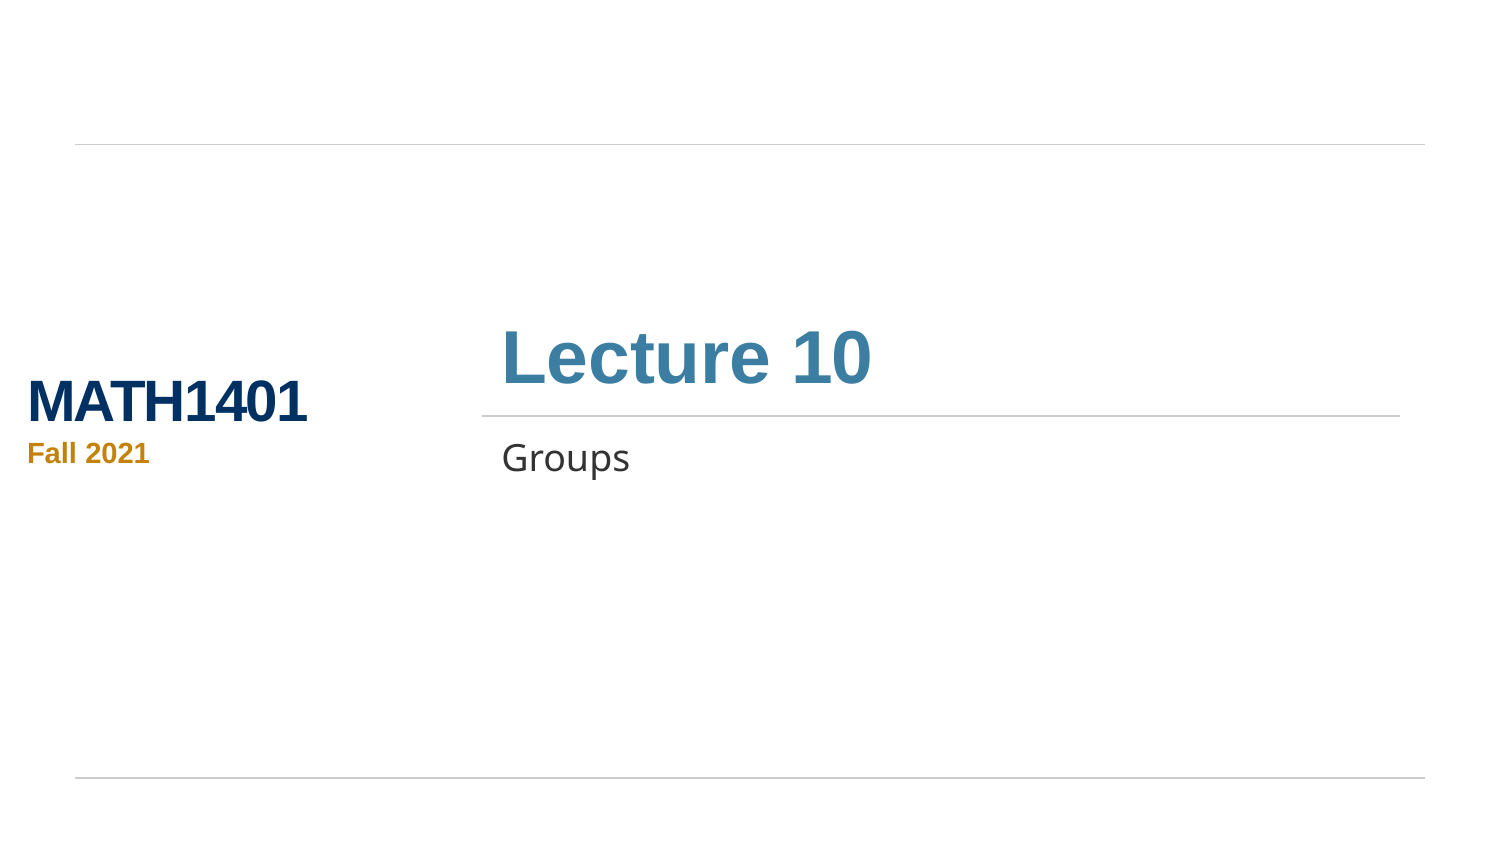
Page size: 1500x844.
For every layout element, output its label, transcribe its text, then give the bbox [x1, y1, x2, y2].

text_box MATH1401 Fall 2021 [24, 360, 316, 470]
text_box Groups [499, 432, 950, 480]
title Lecture 10 [499, 306, 975, 450]
